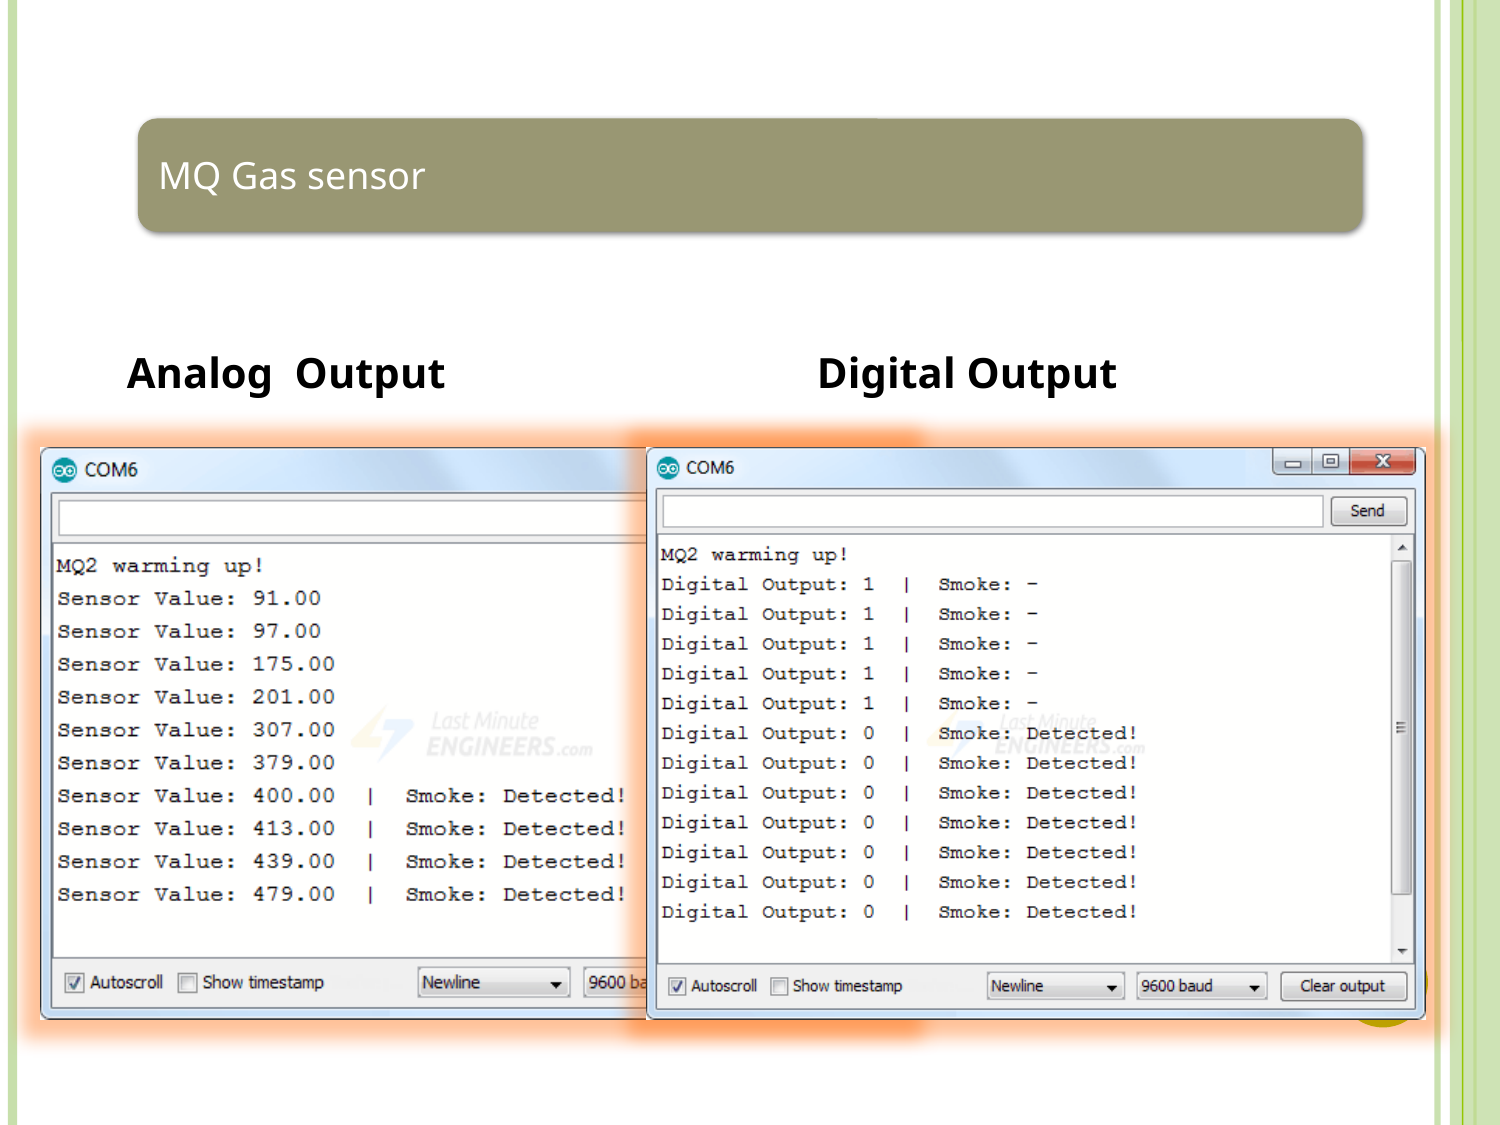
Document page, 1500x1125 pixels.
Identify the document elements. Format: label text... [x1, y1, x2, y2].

text_box Analog Output [112, 339, 588, 405]
picture [40, 447, 1426, 1020]
text_box Digital Output [802, 339, 1265, 405]
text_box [137, 118, 1363, 232]
